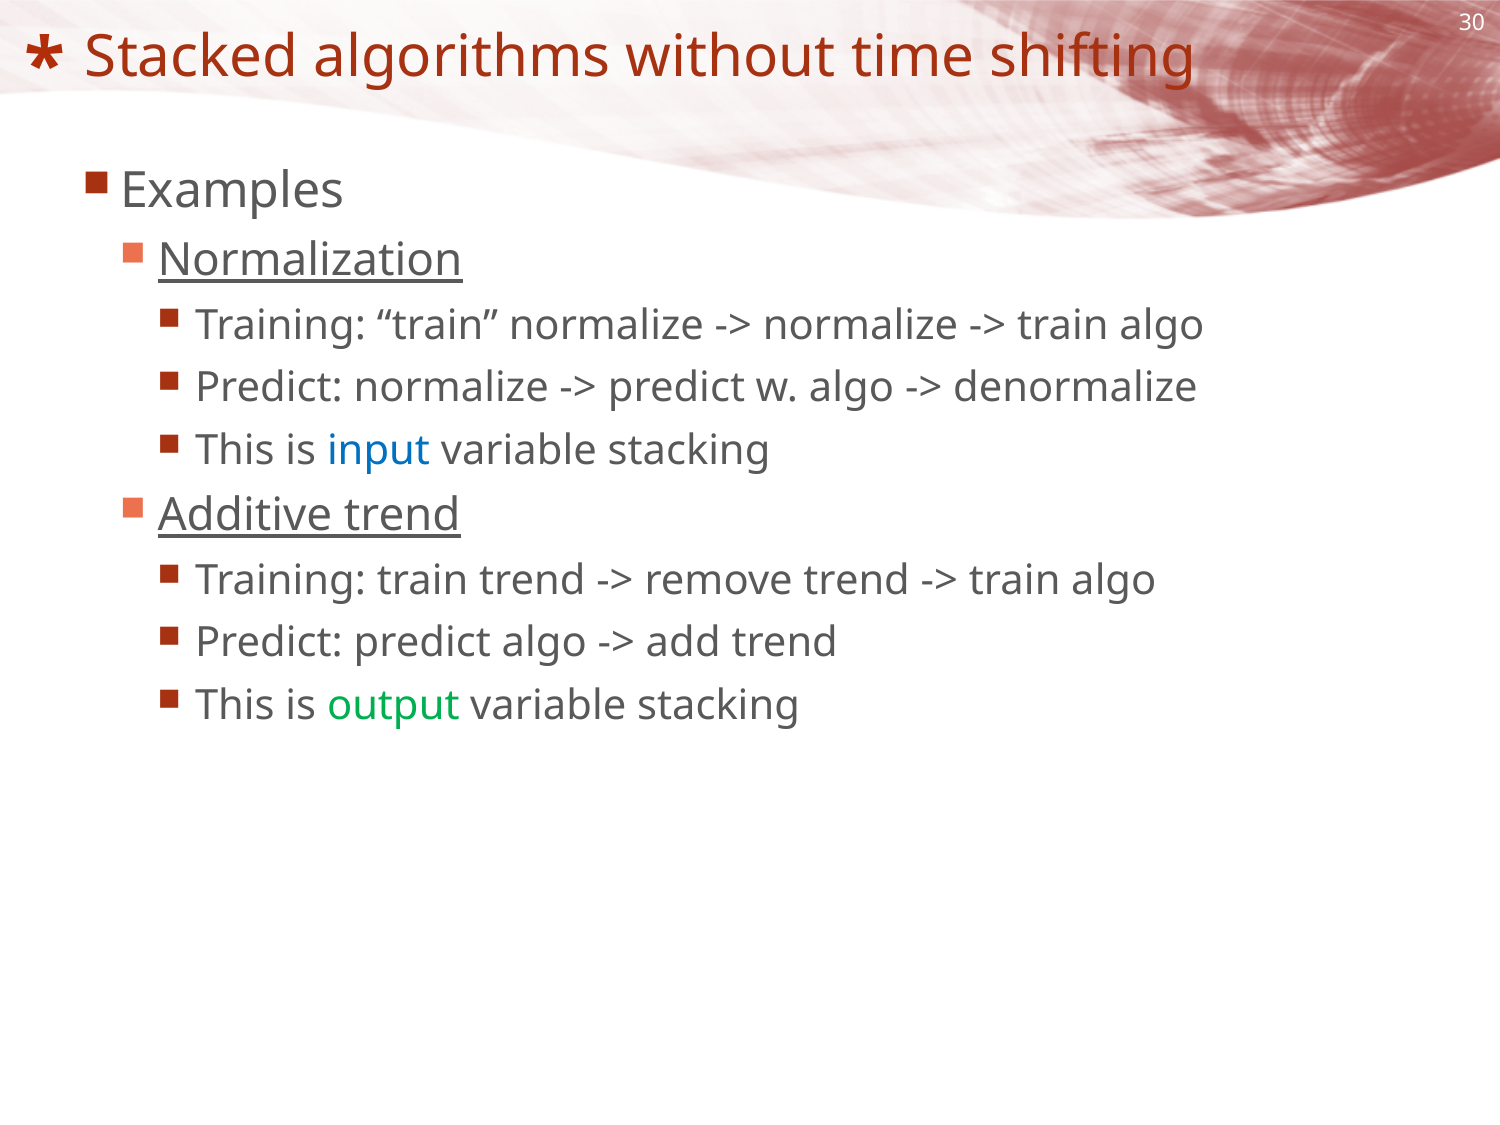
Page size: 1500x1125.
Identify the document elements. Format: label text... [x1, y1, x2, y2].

title Stacked algorithms without time shifting [70, 10, 1407, 123]
list Examples Normalization Training: “train” normalize -> normalize -> train algo Predict: normalize -> predict w. algo -> denormalize This is input variable stacking Additive trend Training: train trend -> remove trend -> train algo Predict: predict algo -> add trend This is output variable stacking [67, 150, 1446, 1084]
picture [0, 0, 1500, 251]
